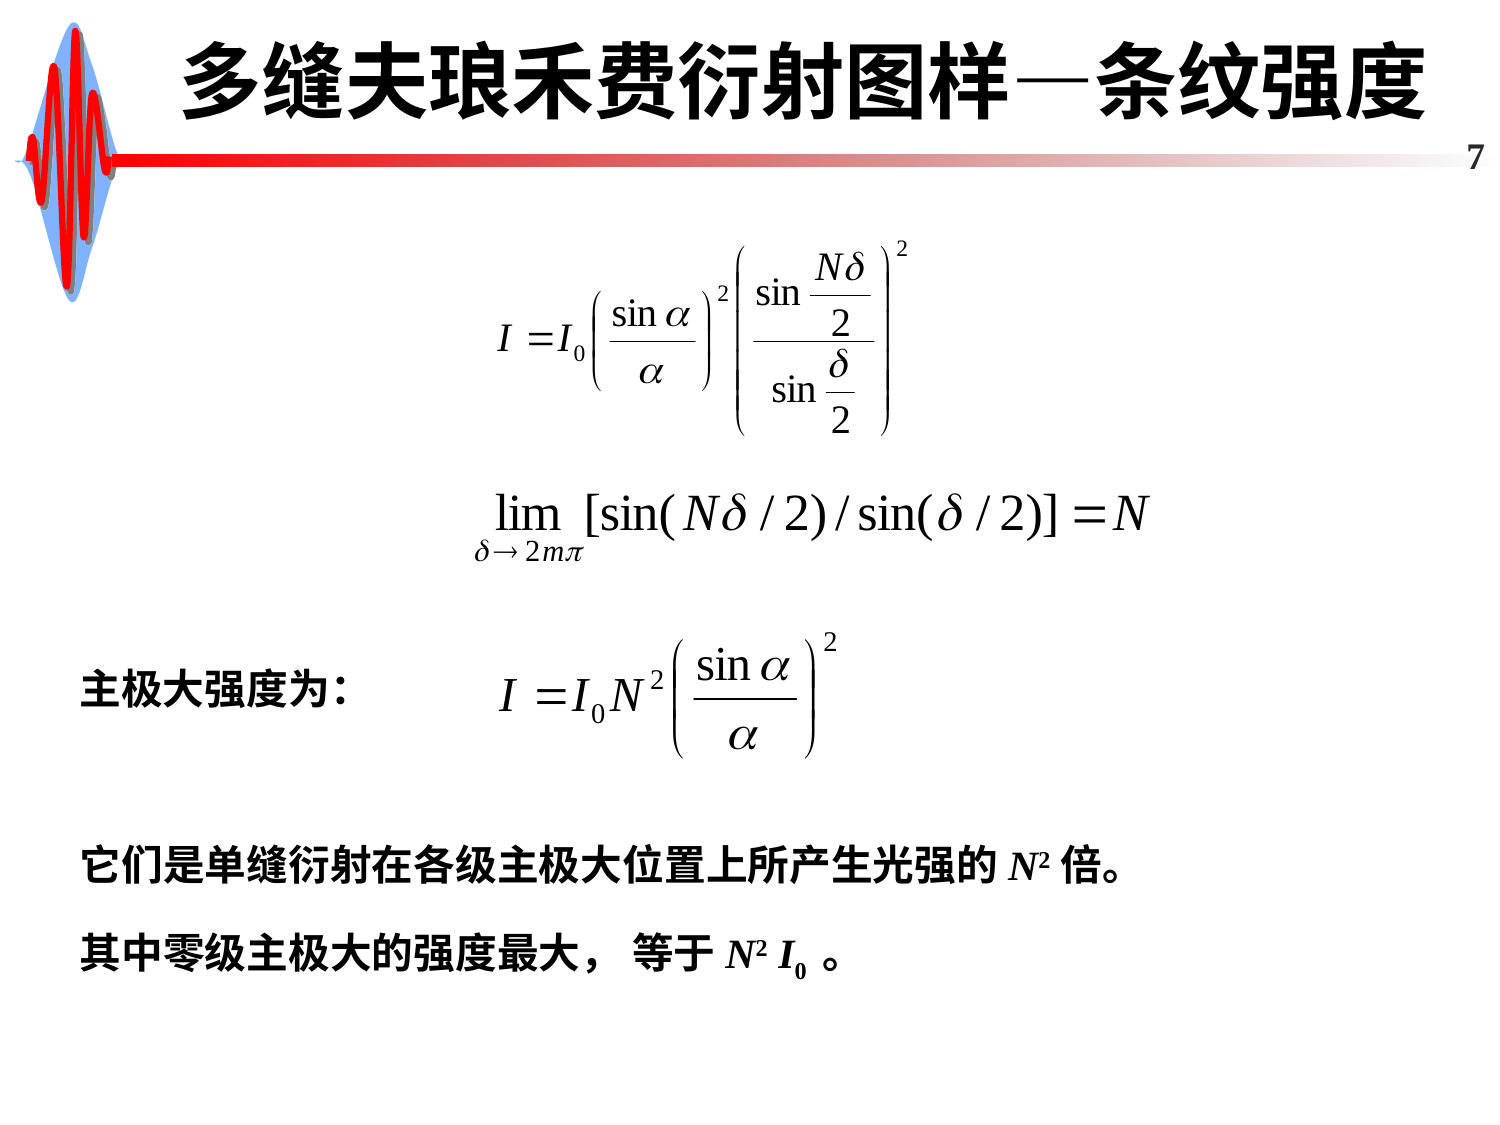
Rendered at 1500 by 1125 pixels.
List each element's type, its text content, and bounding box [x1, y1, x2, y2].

slide_number 7 [1370, 137, 1500, 173]
title 多缝夫琅禾费衍射图样—条纹强度 [159, 19, 1447, 137]
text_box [489, 229, 916, 447]
text_box 主极大强度为： [64, 655, 485, 721]
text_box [490, 617, 845, 769]
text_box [466, 477, 1164, 575]
text_box 它们是单缝衍射在各级主极大位置上所产生光强的N2倍。 其中零级主极大的强度最大， 等于N2 I0 。 [64, 816, 1436, 992]
